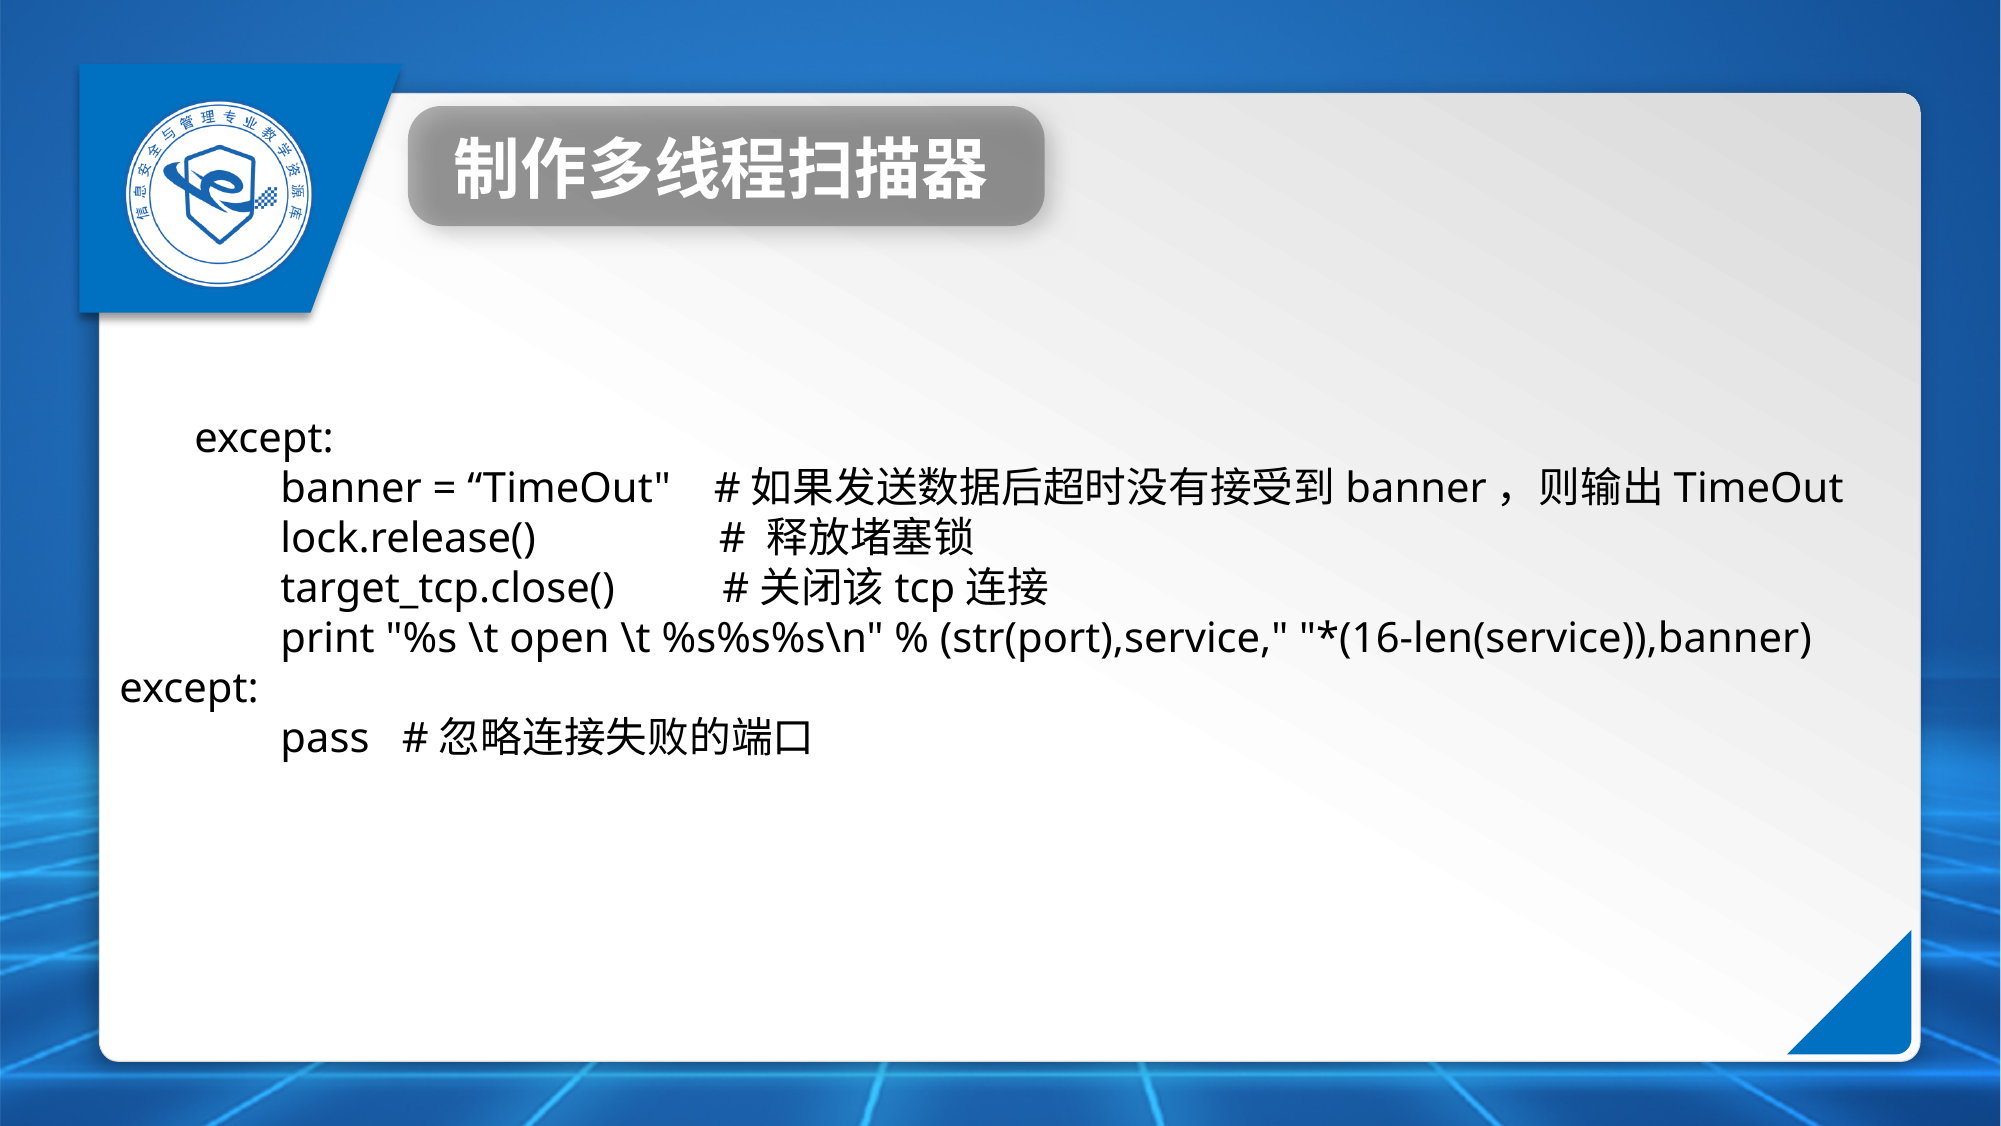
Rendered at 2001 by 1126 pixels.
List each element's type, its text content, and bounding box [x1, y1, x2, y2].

text_box 制作多线程扫描器 [439, 118, 1003, 214]
text_box except: banner = “TimeOut" #如果发送数据后超时没有接受到banner，则输出TimeOut lock.release() # 释放堵塞锁 target_tcp.close() #关闭该tcp连接 print "%s \t open \t %s%s%s\n" % (str(port),service," "*(16-len(service)),banner) except: pass #忽略连接失败的端口 [104, 403, 1915, 769]
text_box [406, 104, 1046, 228]
picture [0, 0, 2001, 1126]
